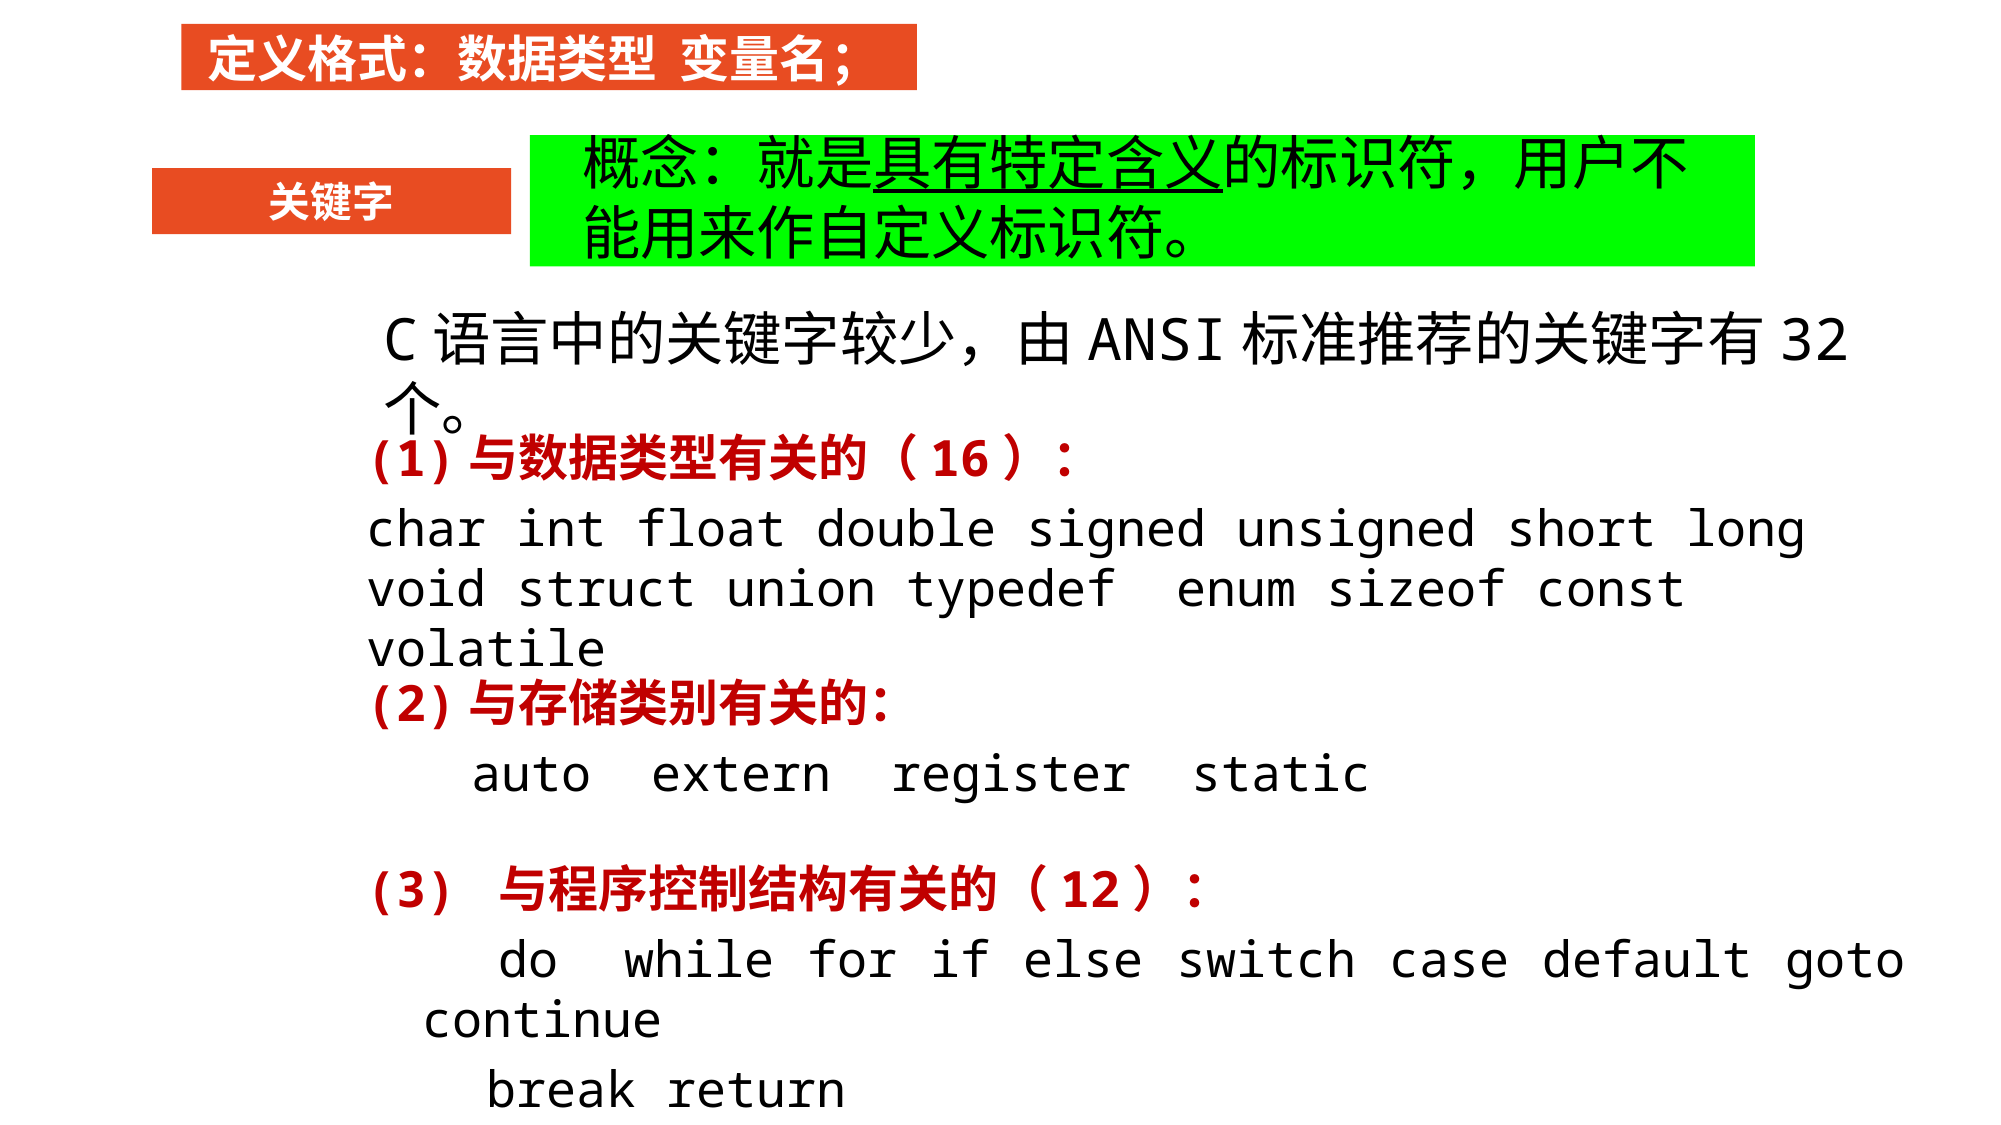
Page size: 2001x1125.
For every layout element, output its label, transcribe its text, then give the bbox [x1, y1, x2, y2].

text_box (1)与数据类型有关的（16）： char int float double signed unsigned short long void struct union typedef enum sizeof const volatile [351, 418, 1897, 684]
text_box 关键字 [151, 167, 512, 235]
text_box C语言中的关键字较少，由ANSI标准推荐的关键字有32个。 [368, 294, 1880, 418]
text_box 概念：就是具有特定含义的标识符，用户不能用来作自定义标识符。 [567, 118, 1755, 274]
text_box (3) 与程序控制结构有关的（12）： do while for if else switch case default goto continue break return [351, 849, 1921, 1075]
text_box (2)与存储类别有关的： auto extern register static [351, 664, 1677, 810]
text_box [529, 135, 567, 267]
text_box 定义格式：数据类型 变量名； [180, 23, 918, 91]
